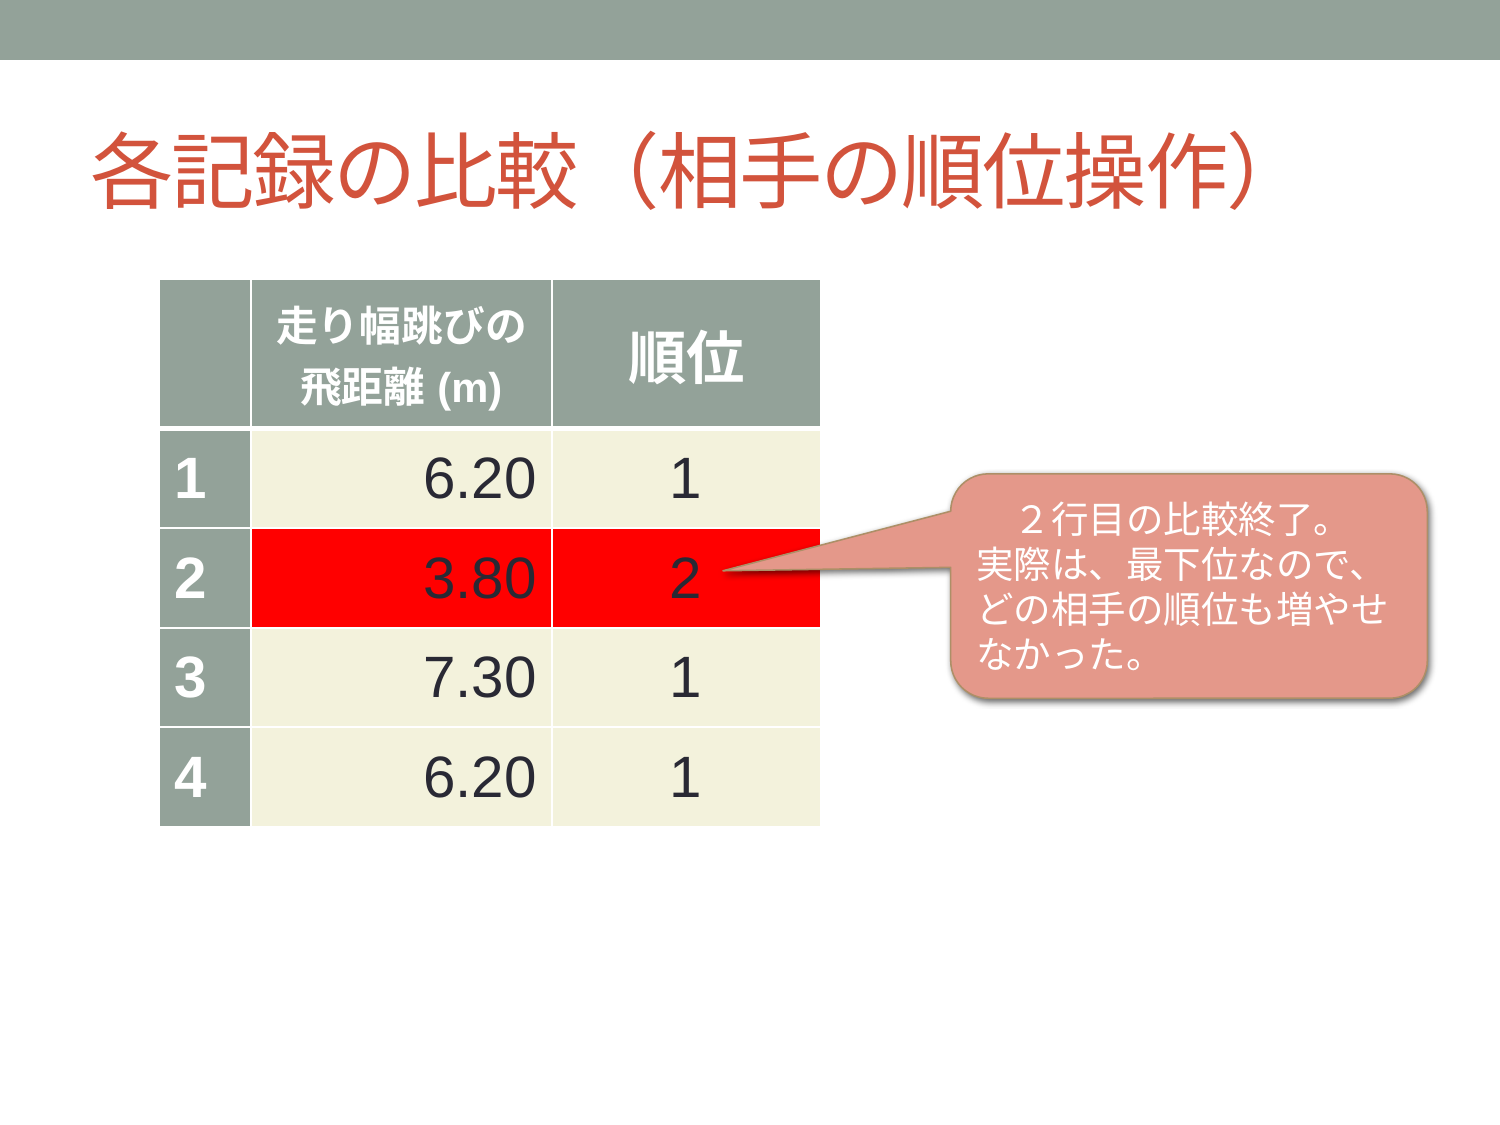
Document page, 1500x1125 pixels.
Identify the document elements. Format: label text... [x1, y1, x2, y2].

table_cell 2 [553, 529, 820, 627]
table_cell 3 [160, 629, 250, 726]
table_header 走り幅跳びの 飛距離(m) [252, 280, 551, 426]
table_header [160, 280, 250, 426]
text_box ２行目の比較終了。 実際は、最下位なので、どの相手の順位も増やせなかった。 [722, 473, 1429, 700]
table_cell 1 [553, 728, 820, 826]
table_cell 1 [553, 629, 820, 726]
table_cell 1 [553, 431, 820, 527]
table_cell 7.30 [252, 629, 551, 726]
table_cell 6.20 [252, 431, 551, 527]
table_cell 3.80 [252, 529, 551, 627]
table_cell 6.20 [252, 728, 551, 826]
table_cell 4 [160, 728, 250, 826]
table_cell 1 [160, 431, 250, 527]
title 各記録の比較（相手の順位操作） [75, 87, 1425, 250]
table_cell 2 [160, 529, 250, 627]
table_header 順位 [553, 280, 820, 426]
